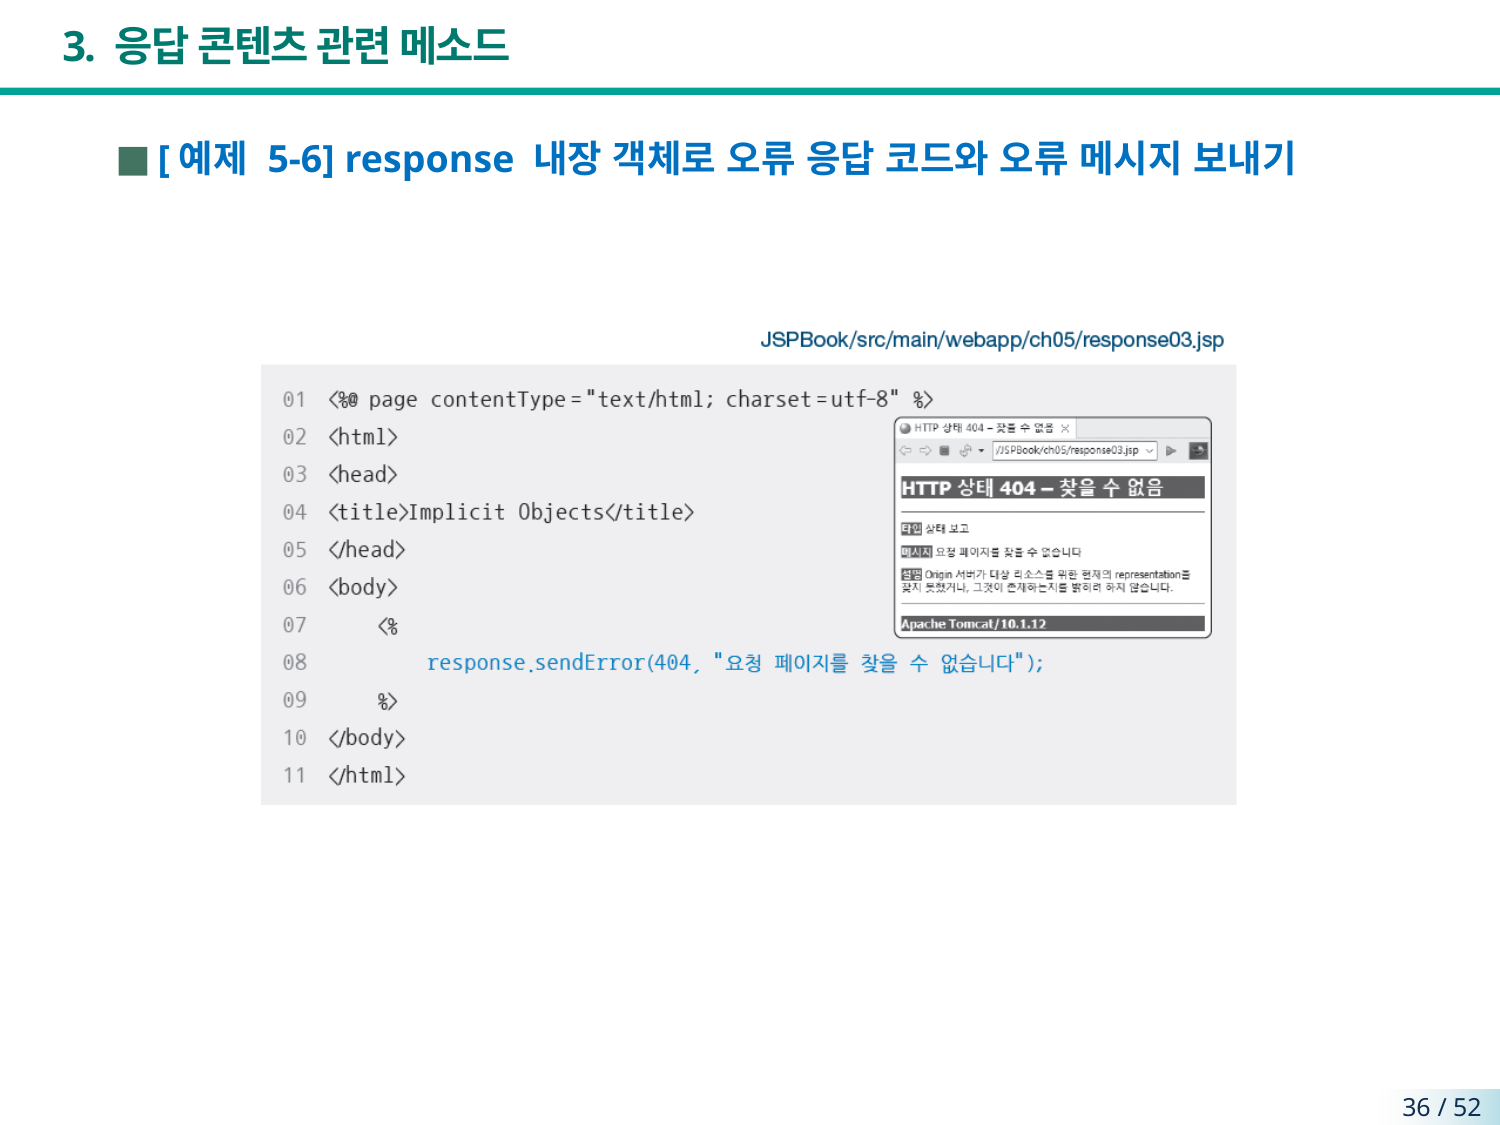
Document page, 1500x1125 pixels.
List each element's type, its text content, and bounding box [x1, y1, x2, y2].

title 3. 응답 콘텐츠 관련 메소드 [47, 5, 1325, 84]
list [예제 5-6] response 내장 객체로 오류 응답 코드와 오류 메시지 보내기 [100, 127, 1459, 1050]
picture [260, 319, 1240, 806]
